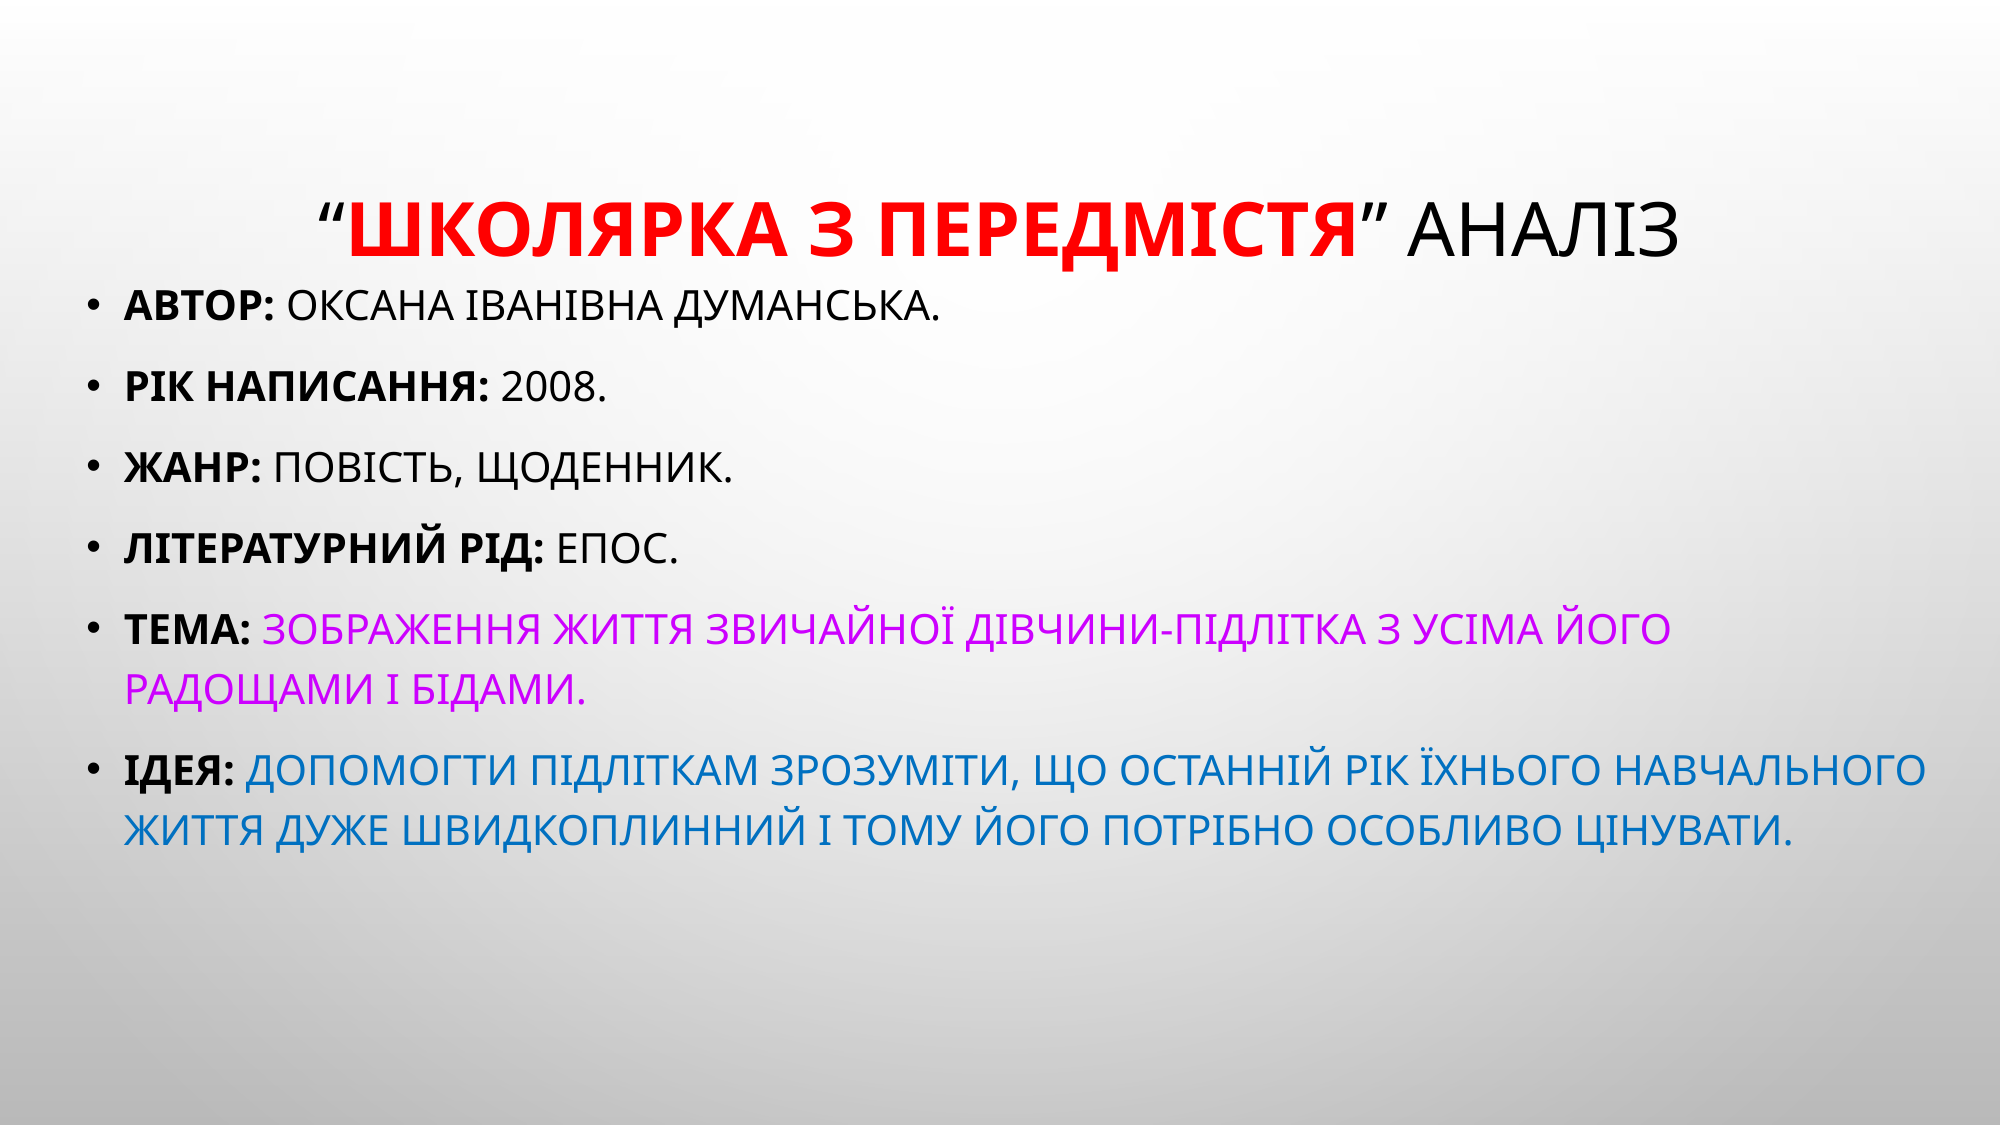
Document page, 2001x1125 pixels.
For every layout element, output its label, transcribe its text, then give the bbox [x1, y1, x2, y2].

list Автор: Оксана Іванівна Думанська. Рік написання: 2008. Жанр: повість, щоденник. Літературний рід: епос. Тема: Зображення життя звичайної дівчини-підлітка з усіма його радощами і бідами. Ідея: Допомогти підліткам зрозуміти, що останній рік їхнього навчального життя дуже швидкоплинний і тому його потрібно особливо цінувати. [71, 261, 1947, 1058]
picture [0, 0, 2000, 1125]
title “Школярка з передмістя” аналіз [149, 101, 1851, 261]
